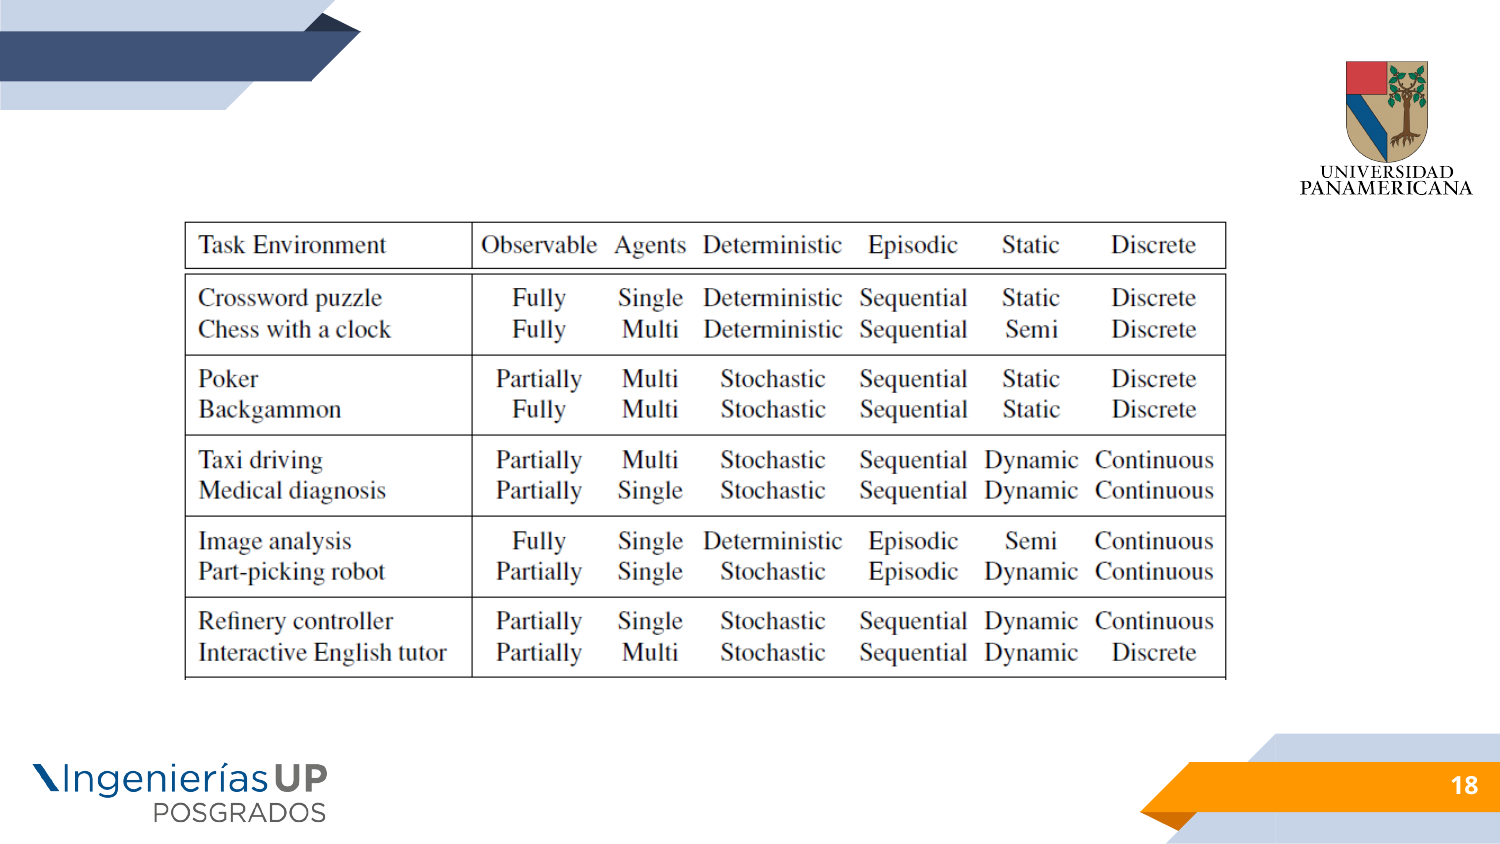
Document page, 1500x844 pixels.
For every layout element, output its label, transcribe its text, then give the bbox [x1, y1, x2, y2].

picture [1286, 44, 1490, 210]
slide_number 18 [1249, 760, 1494, 813]
picture [15, 737, 344, 844]
picture [178, 215, 1232, 680]
